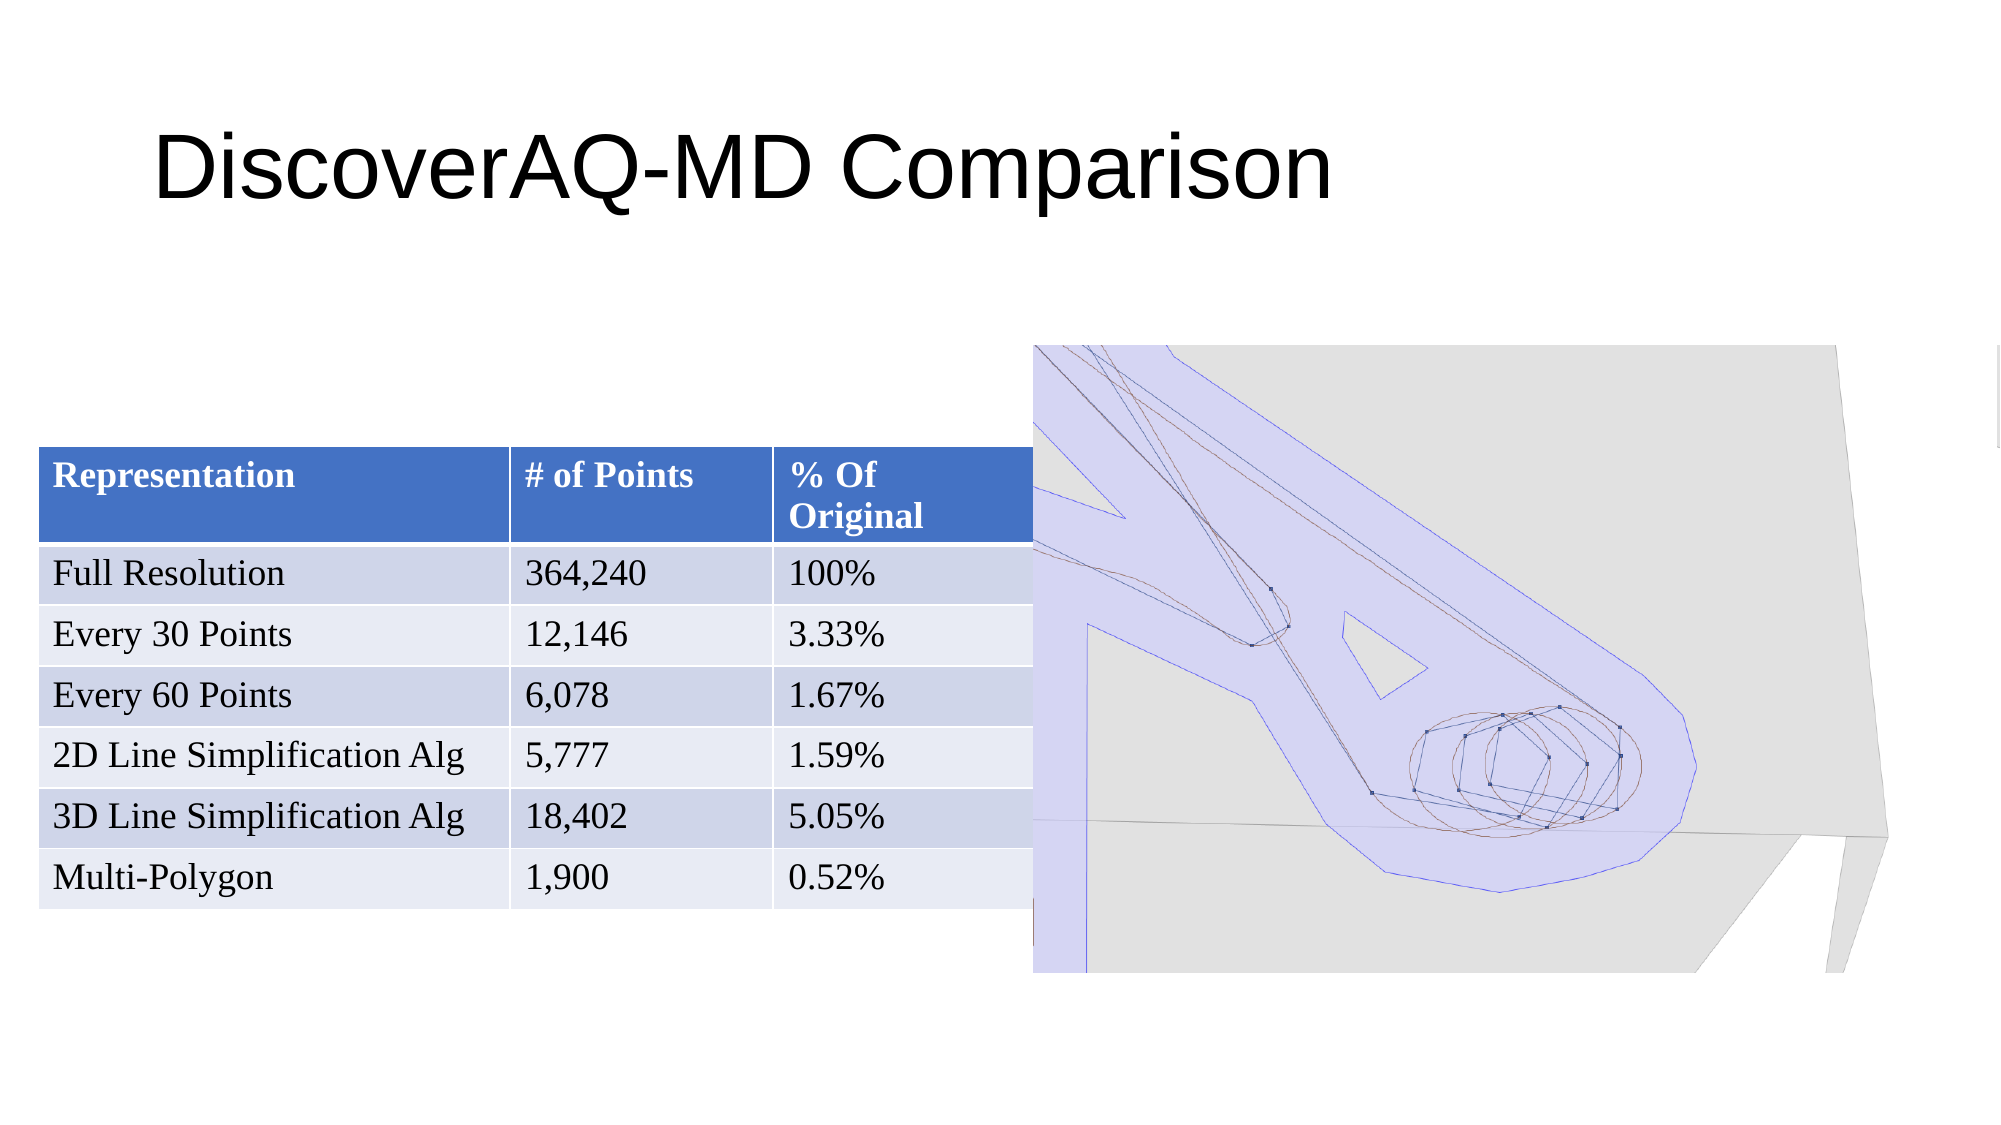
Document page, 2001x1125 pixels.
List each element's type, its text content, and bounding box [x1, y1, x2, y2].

table_cell 3.33% [774, 606, 1033, 665]
table_cell Every 60 Points [39, 667, 509, 726]
table_header Representation [39, 447, 509, 542]
table_cell 2D Line Simplification Alg [39, 728, 509, 787]
table_header % Of Original [774, 447, 1033, 542]
picture [1033, 345, 2000, 973]
table_cell 1.67% [774, 667, 1033, 726]
title DiscoverAQ-MD Comparison [137, 59, 1863, 278]
table_cell Full Resolution [39, 547, 509, 604]
table_cell 5.05% [774, 789, 1033, 848]
table_cell 6,078 [511, 667, 772, 726]
table_cell 18,402 [511, 789, 772, 848]
table_cell 1,900 [511, 849, 772, 909]
table_header # of Points [511, 447, 772, 542]
table_cell 1.59% [774, 728, 1033, 787]
table_cell Multi-Polygon [39, 849, 509, 909]
table_cell 3D Line Simplification Alg [39, 789, 509, 848]
table_cell 100% [774, 547, 1033, 604]
table_cell 5,777 [511, 728, 772, 787]
table_cell 0.52% [774, 849, 1033, 909]
table_cell 12,146 [511, 606, 772, 665]
table_cell 364,240 [511, 547, 772, 604]
table_cell Every 30 Points [39, 606, 509, 665]
